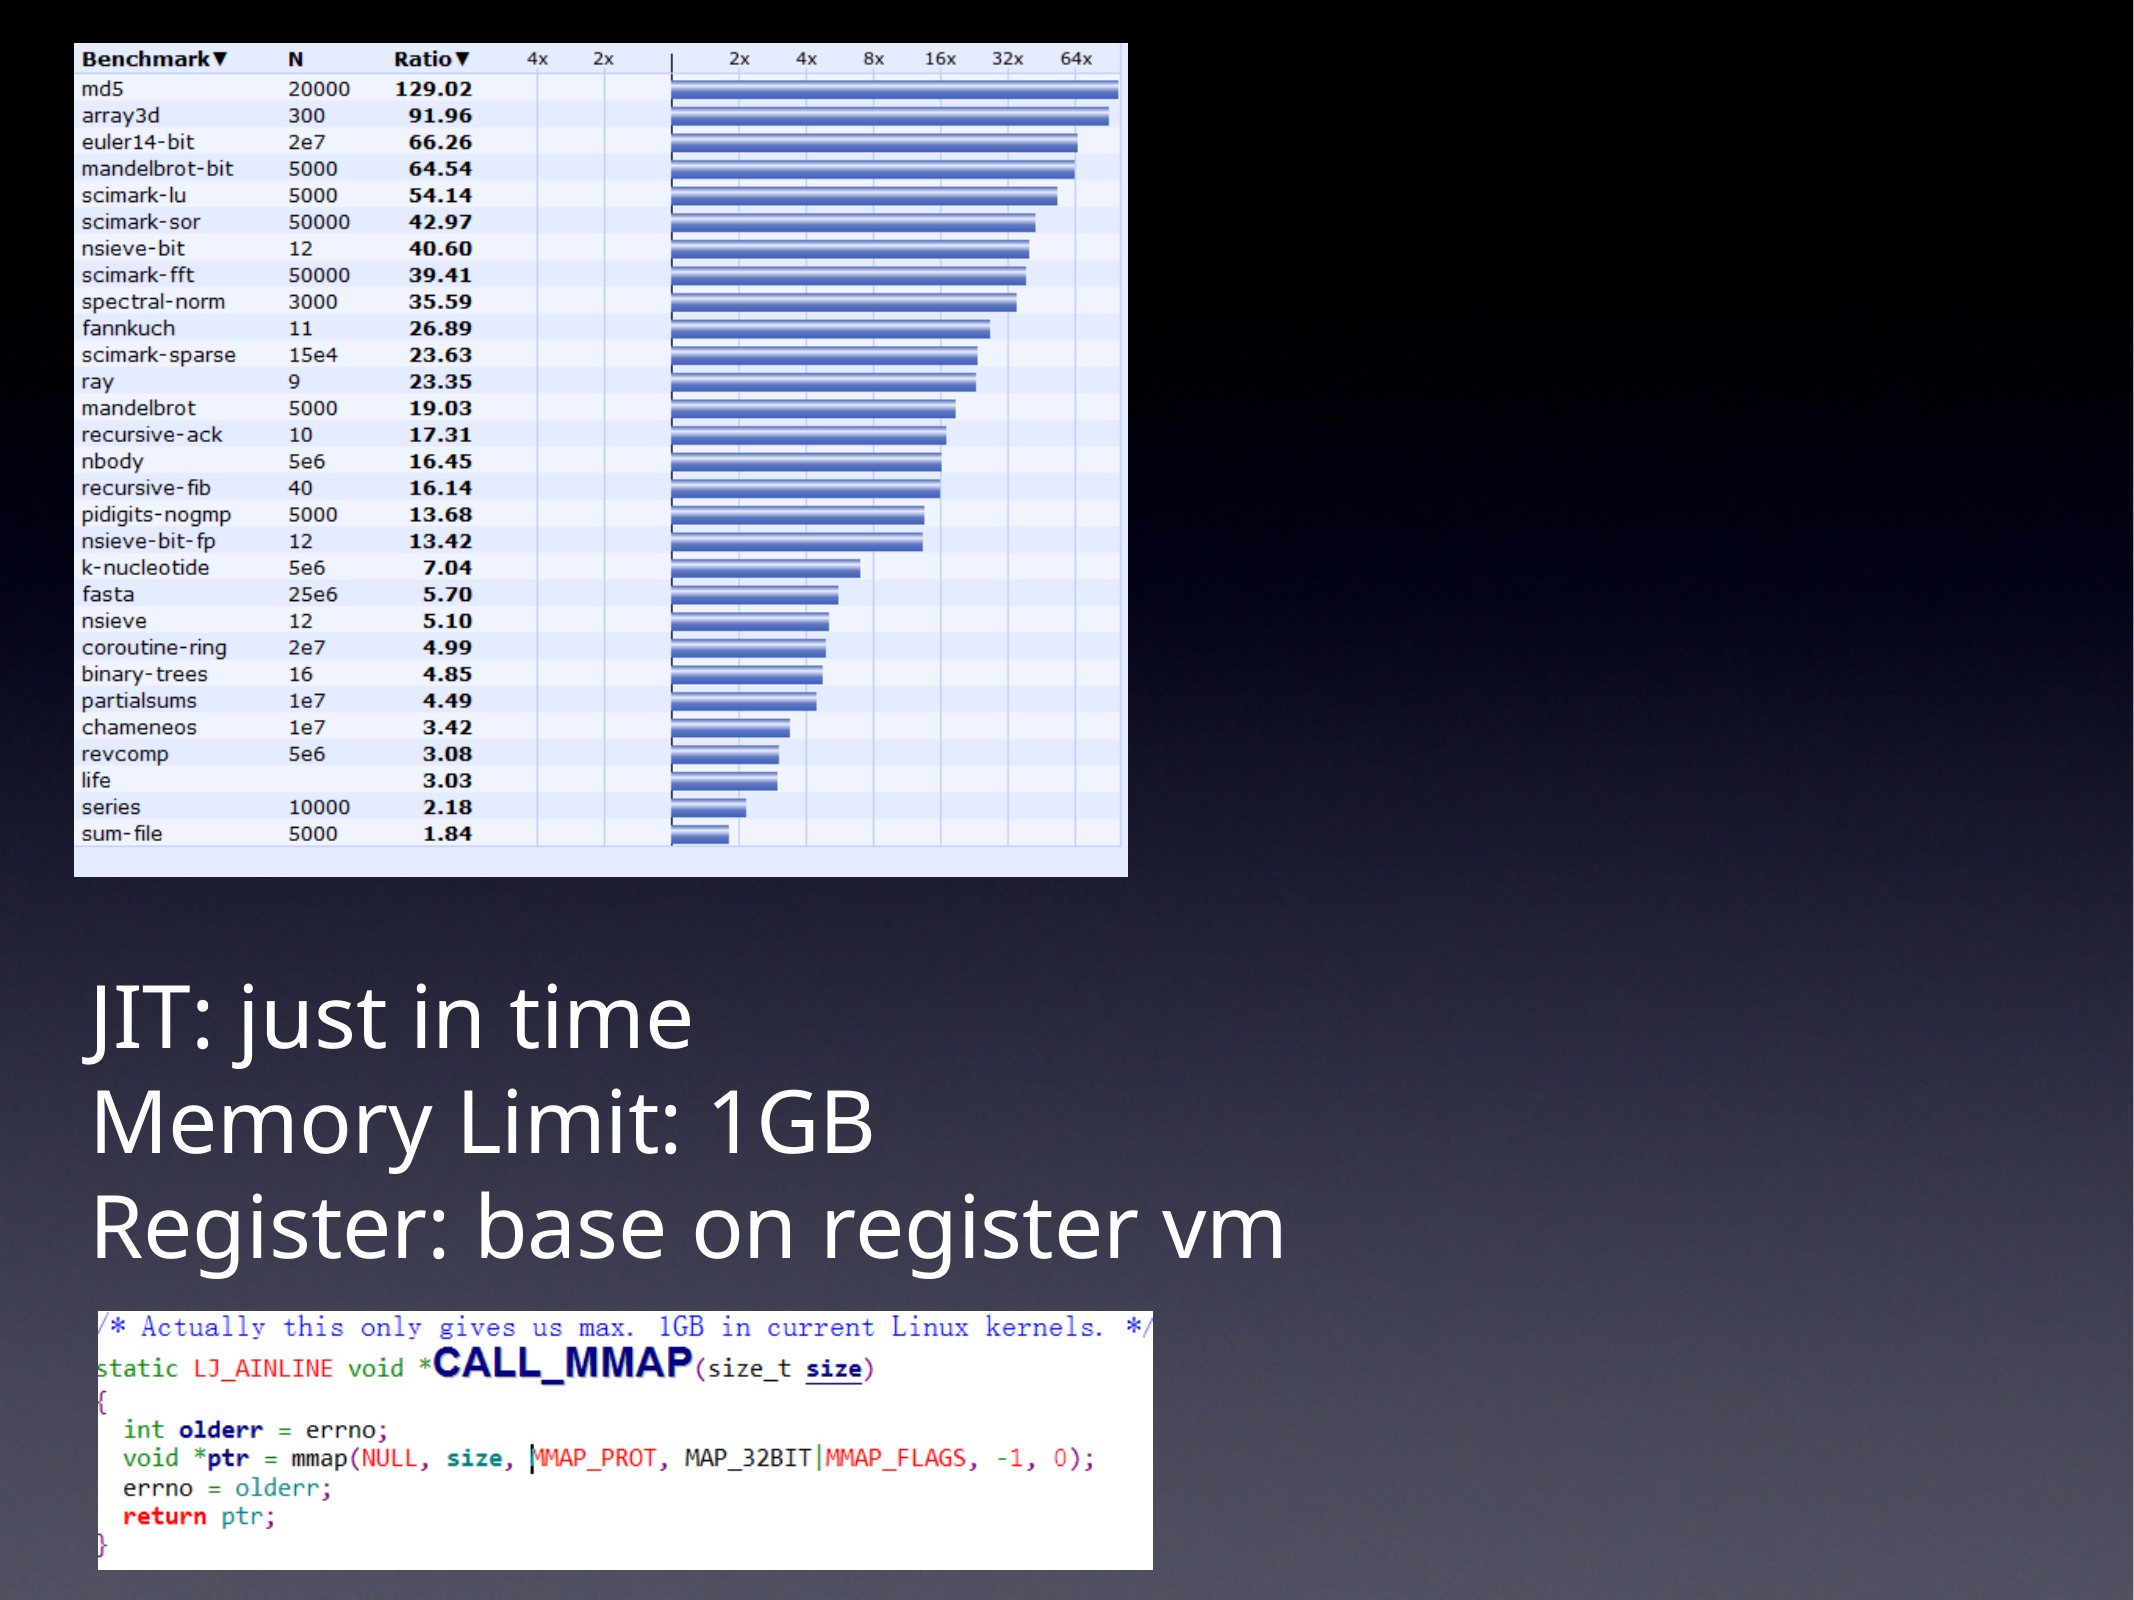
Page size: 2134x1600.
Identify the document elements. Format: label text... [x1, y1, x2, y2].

text_box JIT: just in time Memory Limit: 1GB Register: base on register vm [74, 953, 1398, 1284]
picture [0, 0, 2134, 1600]
